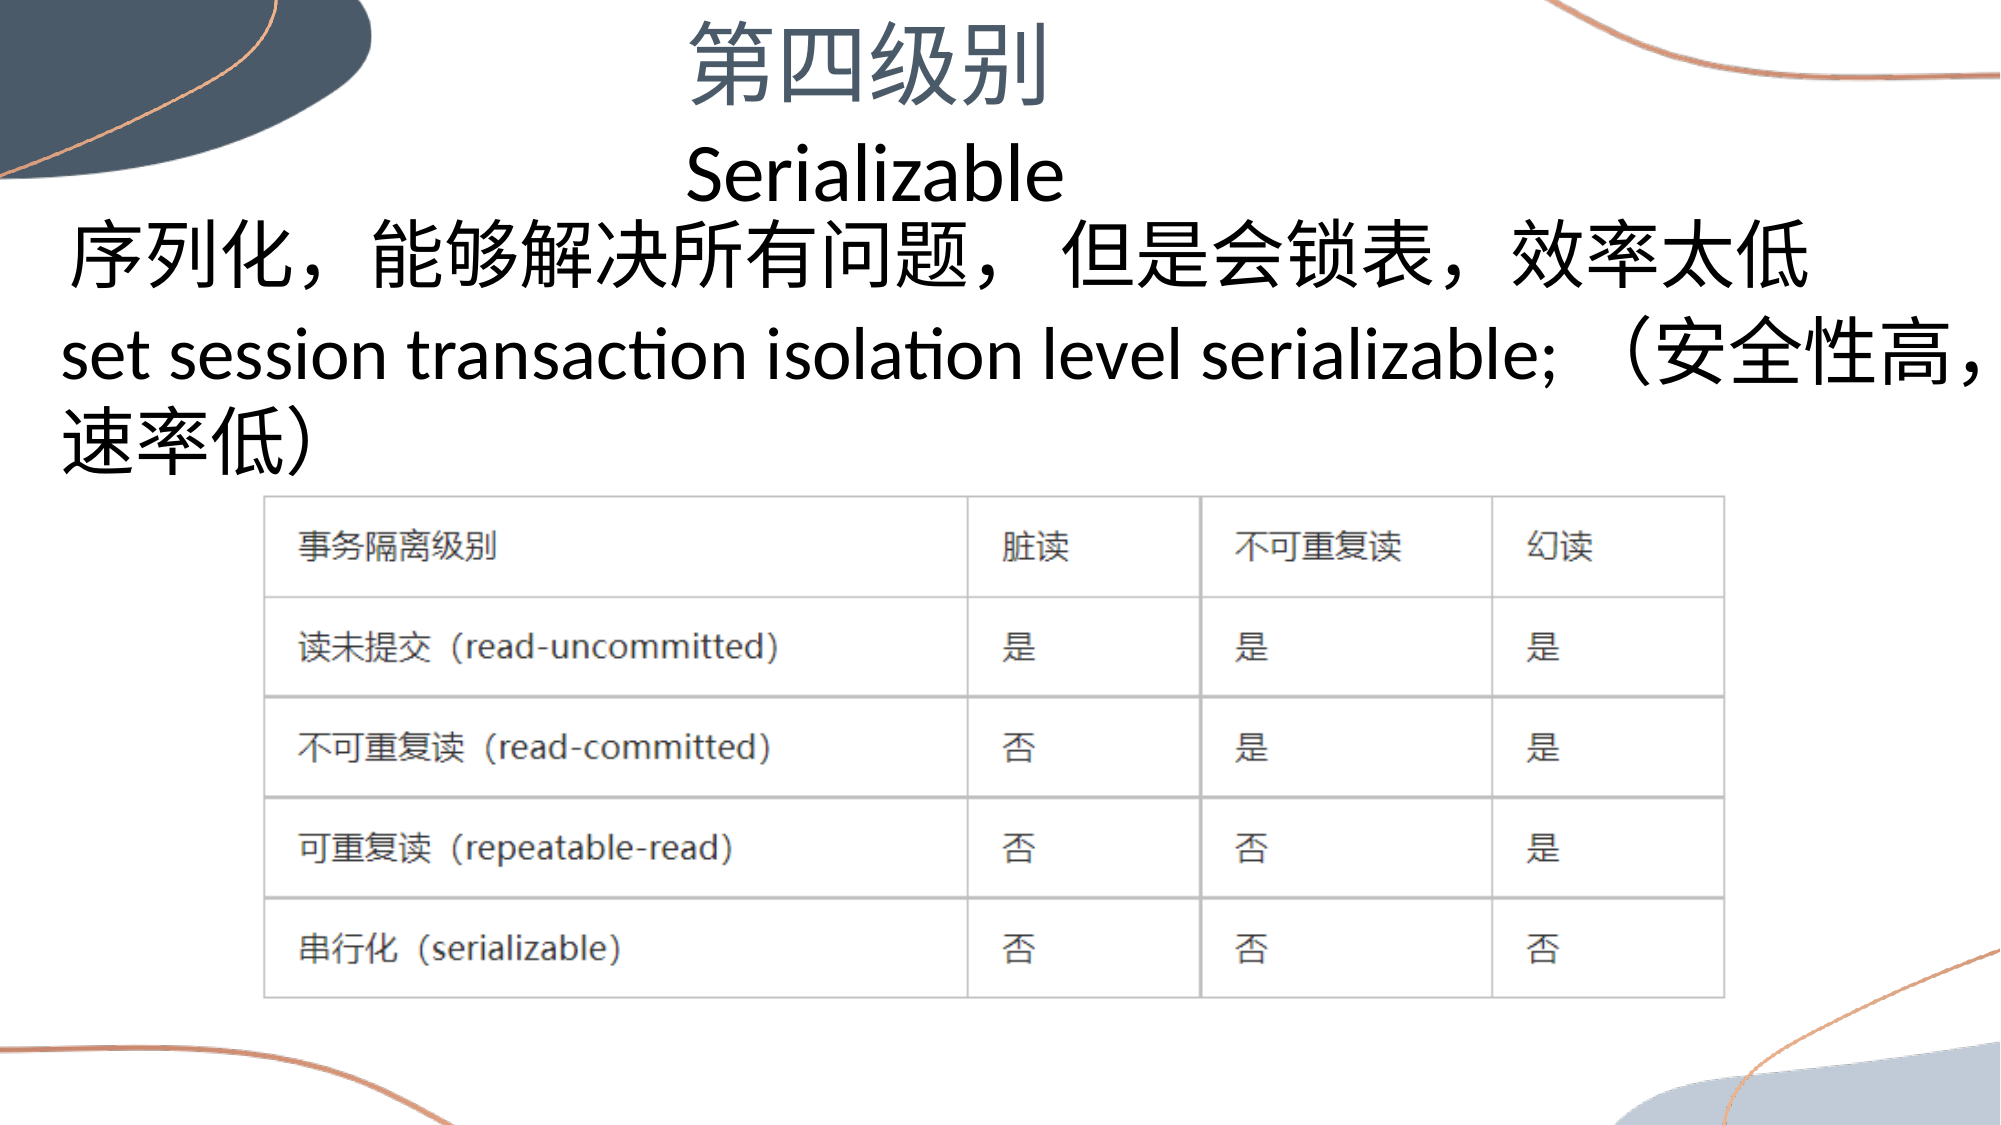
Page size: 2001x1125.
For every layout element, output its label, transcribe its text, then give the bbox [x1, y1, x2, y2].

text_box 第四级别 [670, 0, 1068, 110]
text_box Serializable [670, 110, 1082, 226]
picture [0, 485, 2001, 1125]
text_box 序列化，能够解决所有问题， 但是会锁表，效率太低 [54, 200, 1826, 297]
picture [0, 0, 372, 207]
text_box set session transaction isolation level serializable;（安全性高，速率低） [45, 297, 2000, 493]
picture [1522, 0, 2001, 107]
